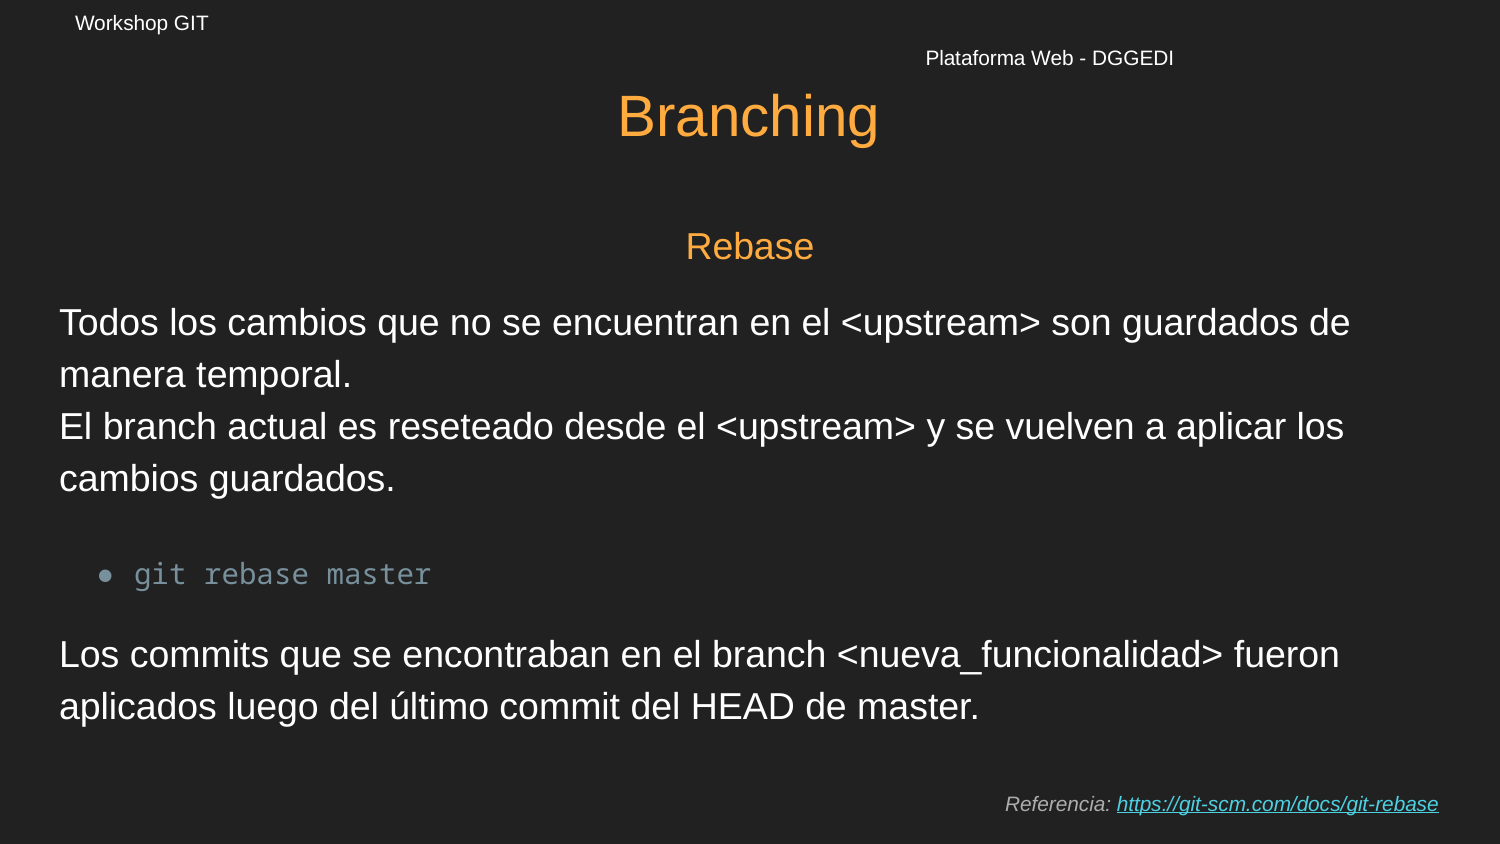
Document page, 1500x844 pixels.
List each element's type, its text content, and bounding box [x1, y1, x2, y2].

text_box Todos los cambios que no se encuentran en el <upstream> son guardados de manera temporal. El branch actual es reseteado desde el <upstream> y se vuelven a aplicar los cambios guardados. git rebase master Los commits que se encontraban en el branch <nueva_funcionalidad> fueron aplicados luego del último commit del HEAD de master. [44, 276, 1454, 761]
text_box Rebase [45, 200, 1455, 283]
text_box Referencia: https://git-scm.com/docs/git-rebase [44, 761, 1454, 844]
text_box Workshop GIT Plataforma Web - DGGEDI [0, 12, 1500, 56]
text_box Branching [44, 56, 1454, 171]
